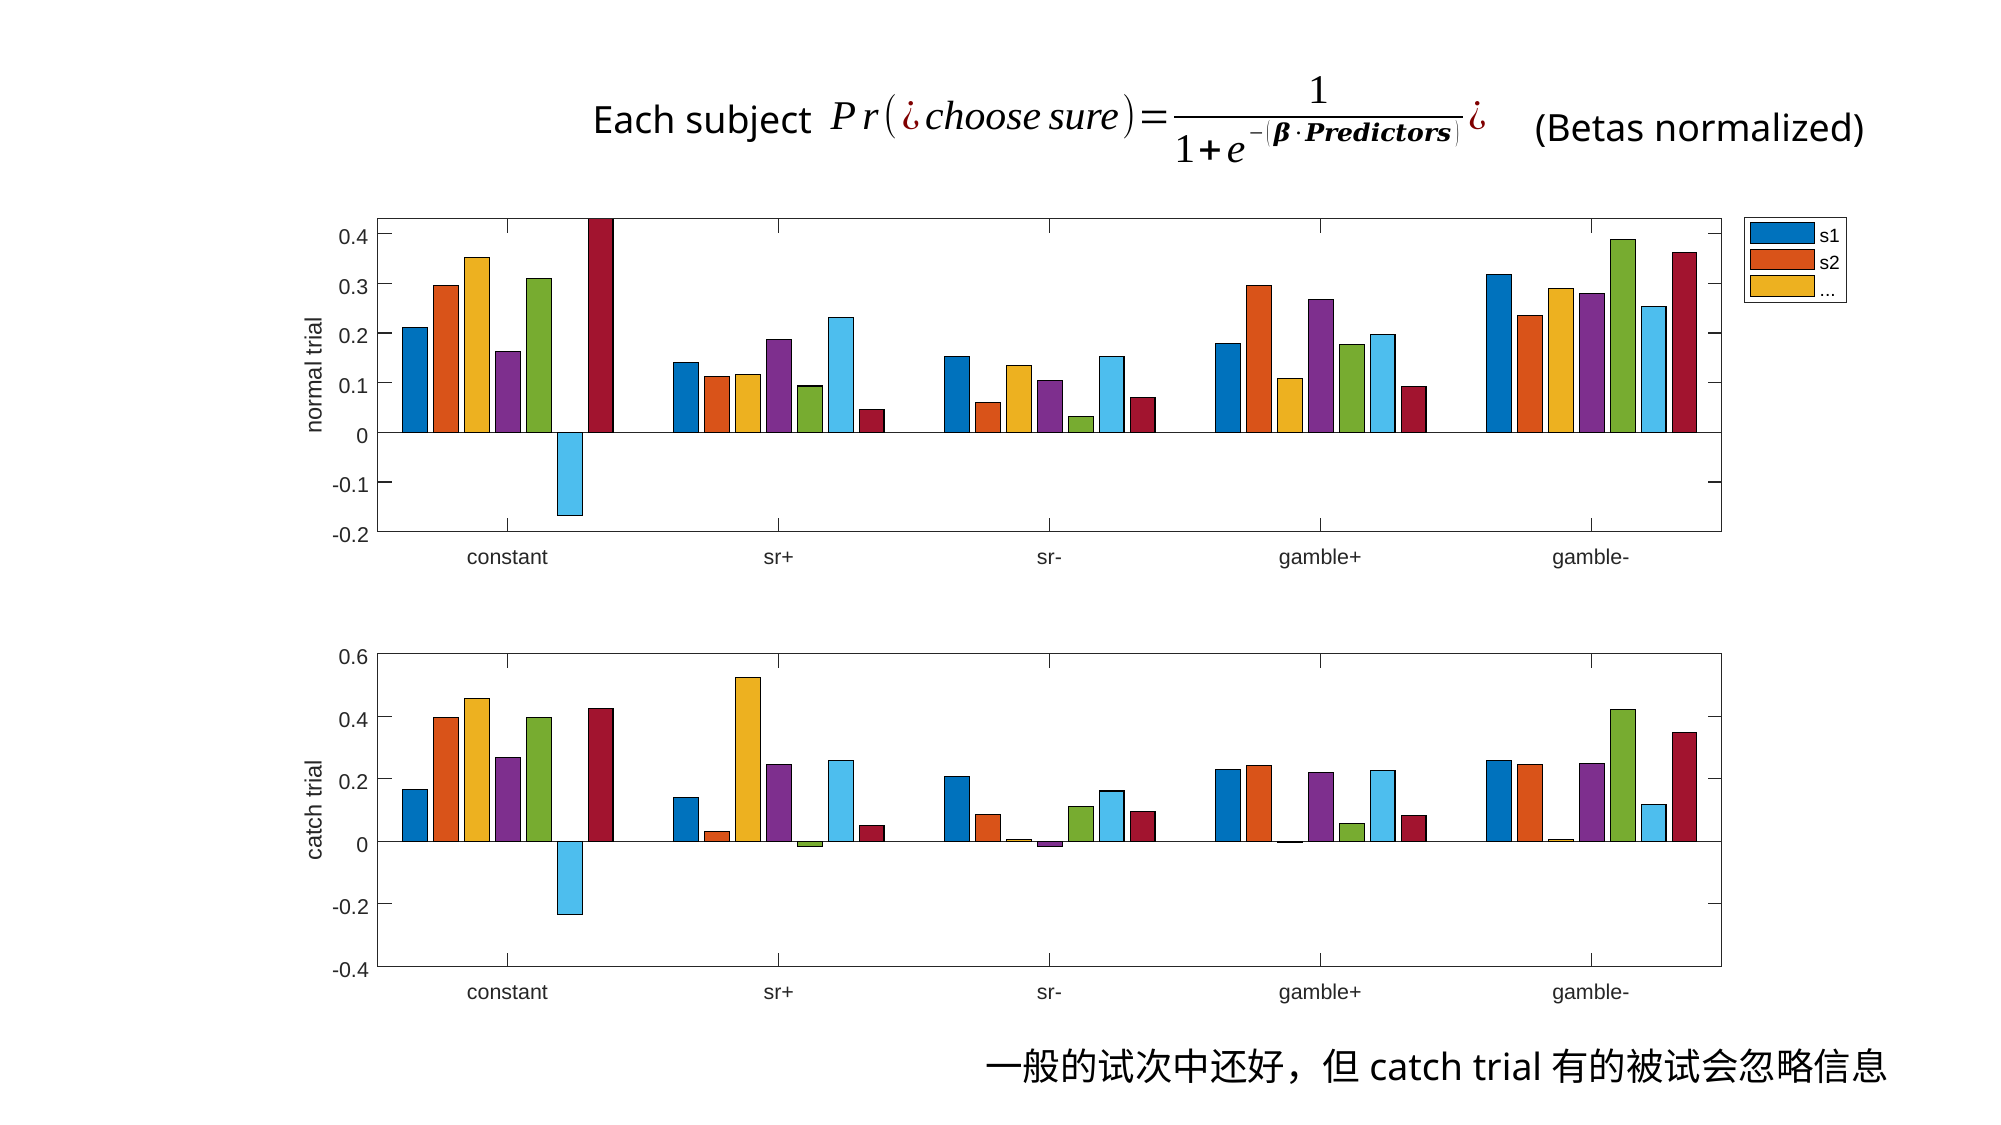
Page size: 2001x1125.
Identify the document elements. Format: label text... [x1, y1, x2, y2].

text_box Each subject [578, 89, 829, 149]
text_box (Betas normalized) [1520, 97, 1924, 157]
picture [151, 149, 1886, 1067]
text_box 一般的试次中还好，但catch trial有的被试会忽略信息 [970, 1035, 1924, 1096]
